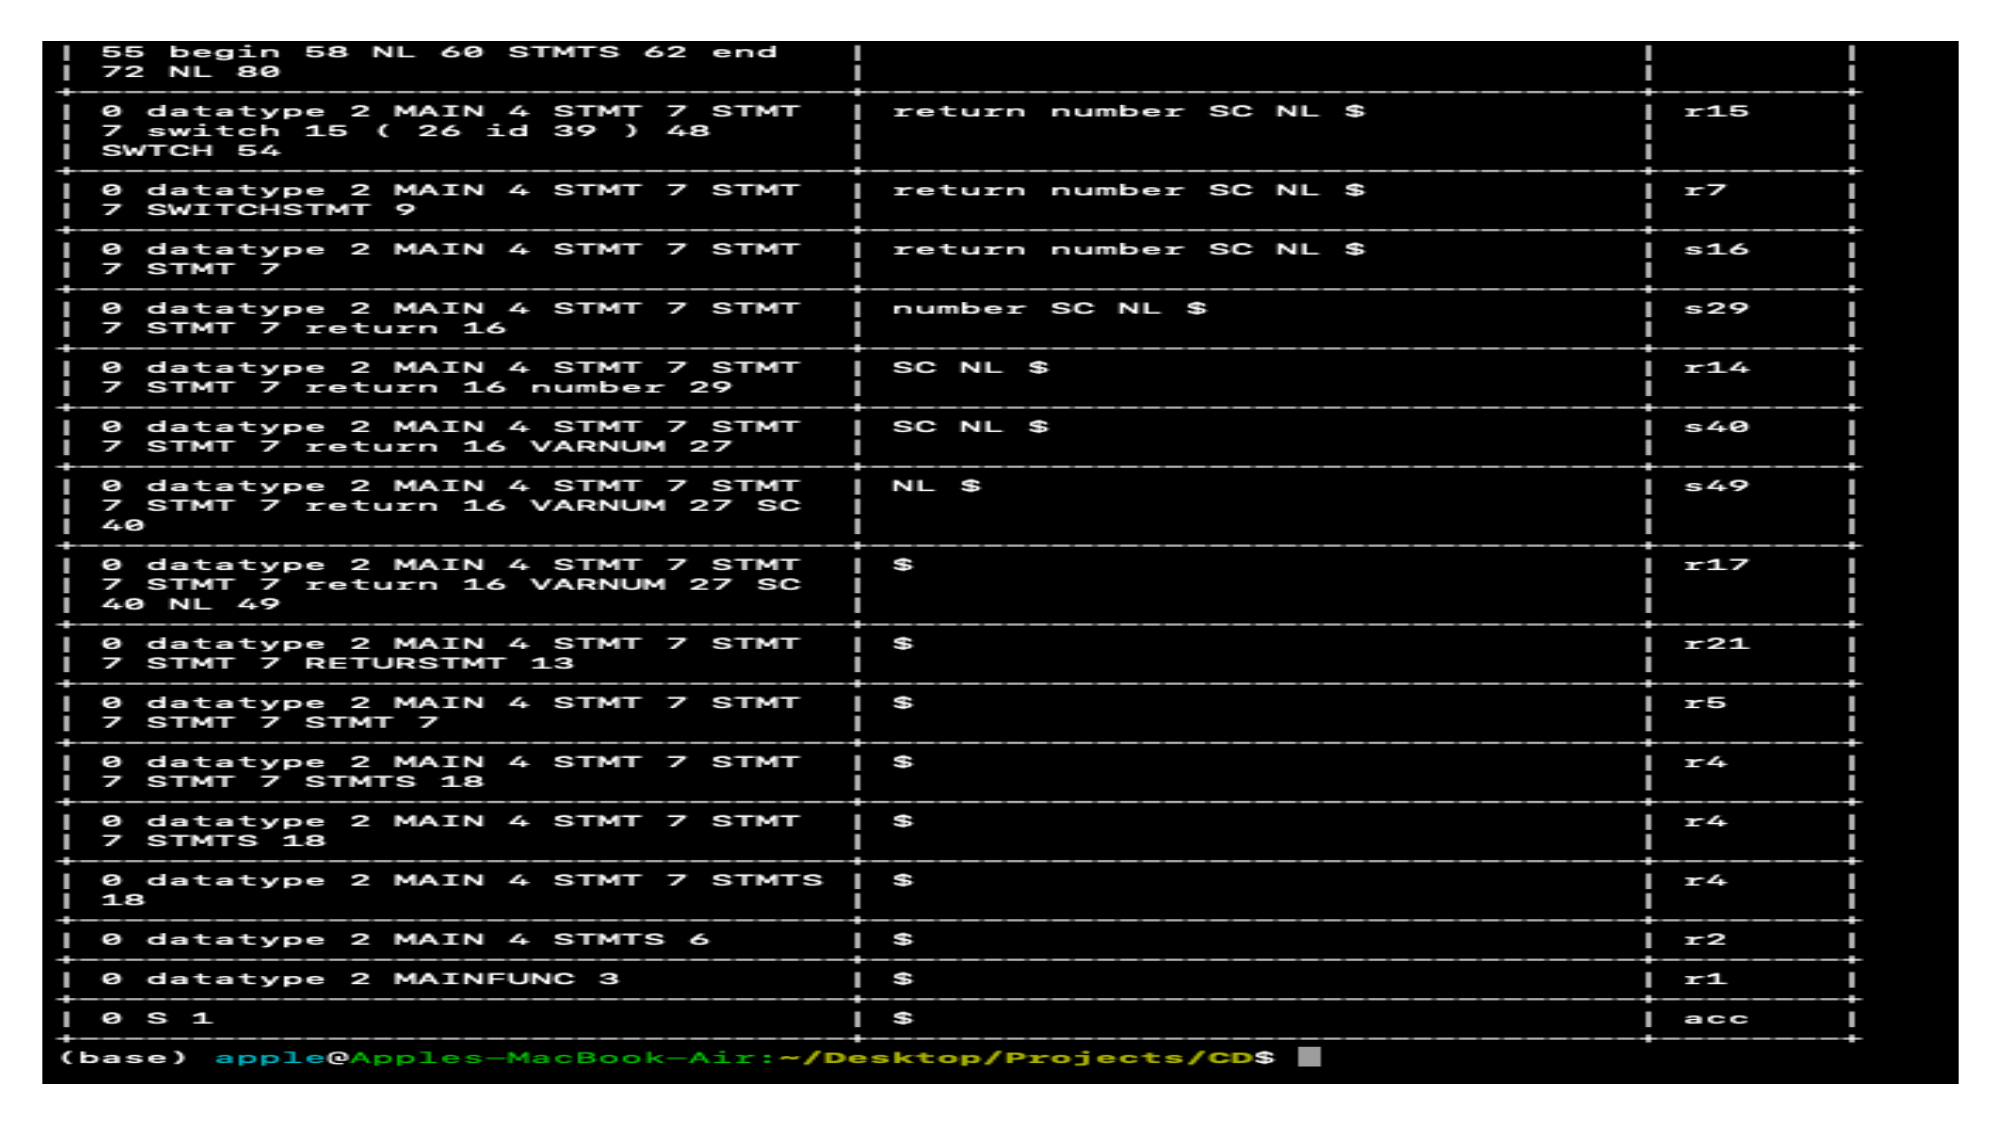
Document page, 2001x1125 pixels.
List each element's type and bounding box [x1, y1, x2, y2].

list [42, 40, 1959, 1084]
